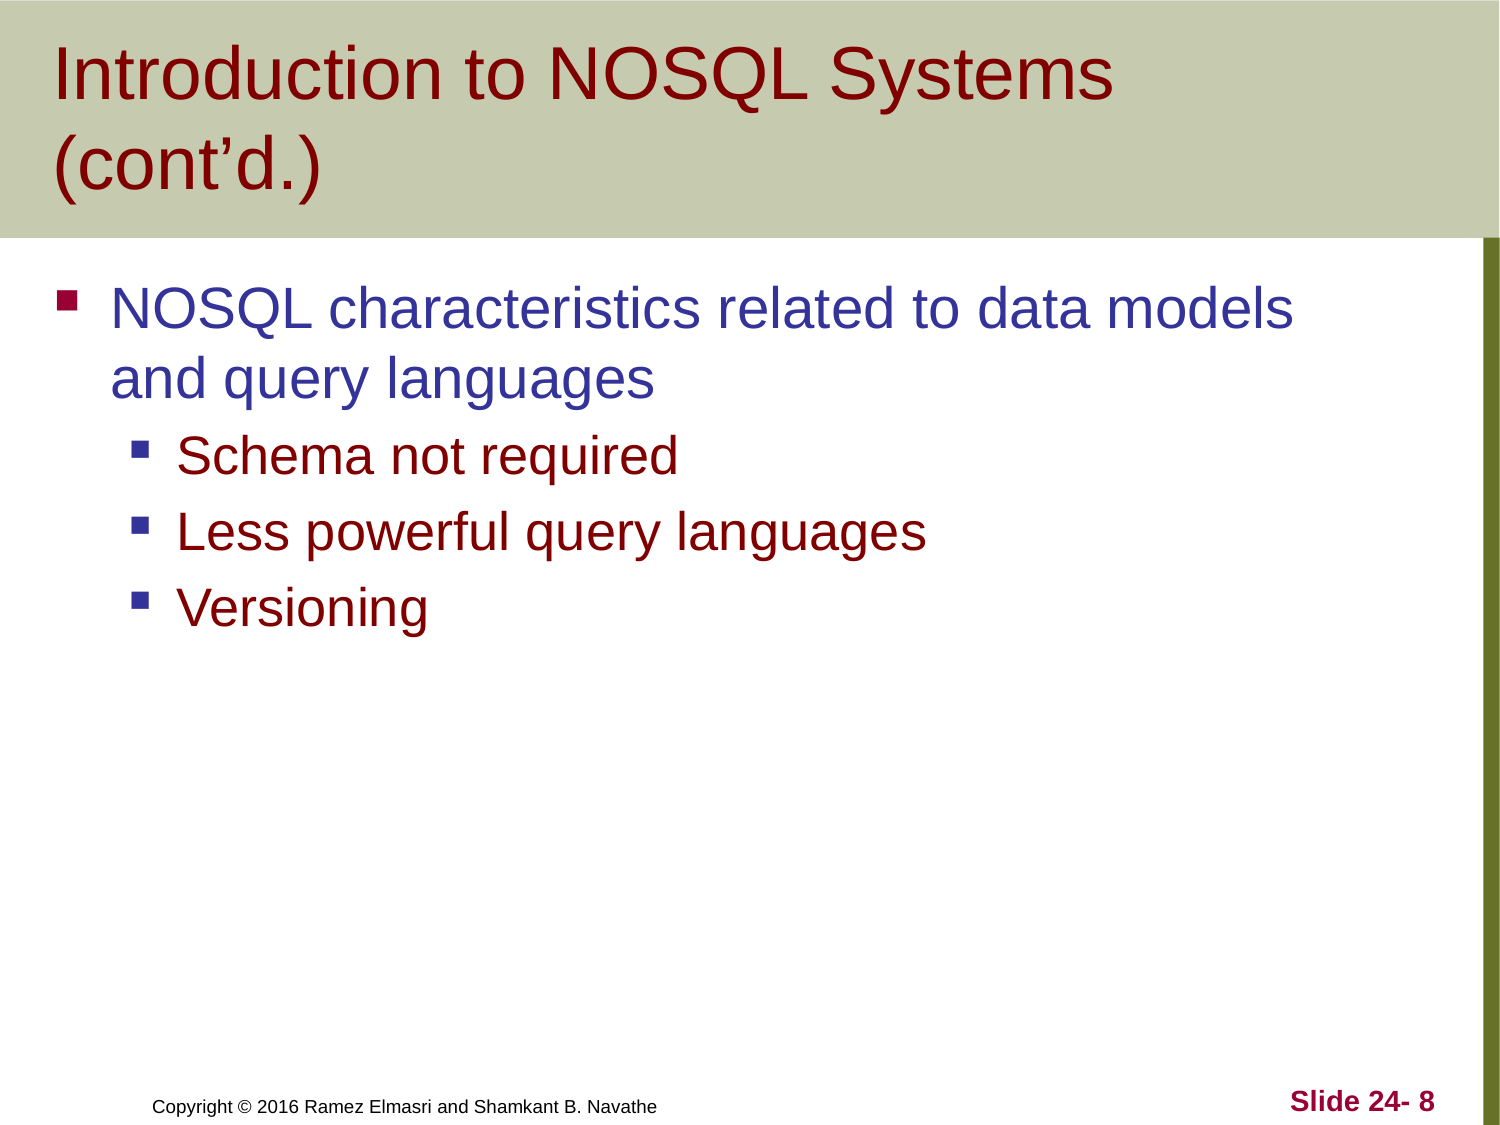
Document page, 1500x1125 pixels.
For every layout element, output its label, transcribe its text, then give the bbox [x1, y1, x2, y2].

text_box NOSQL characteristics related to data models and query languages Schema not required Less powerful query languages Versioning [39, 262, 1400, 1013]
text_box Introduction to NOSQL Systems (cont’d.) [37, 49, 1317, 213]
text_box Slide 24- <number> [1137, 1049, 1450, 1125]
